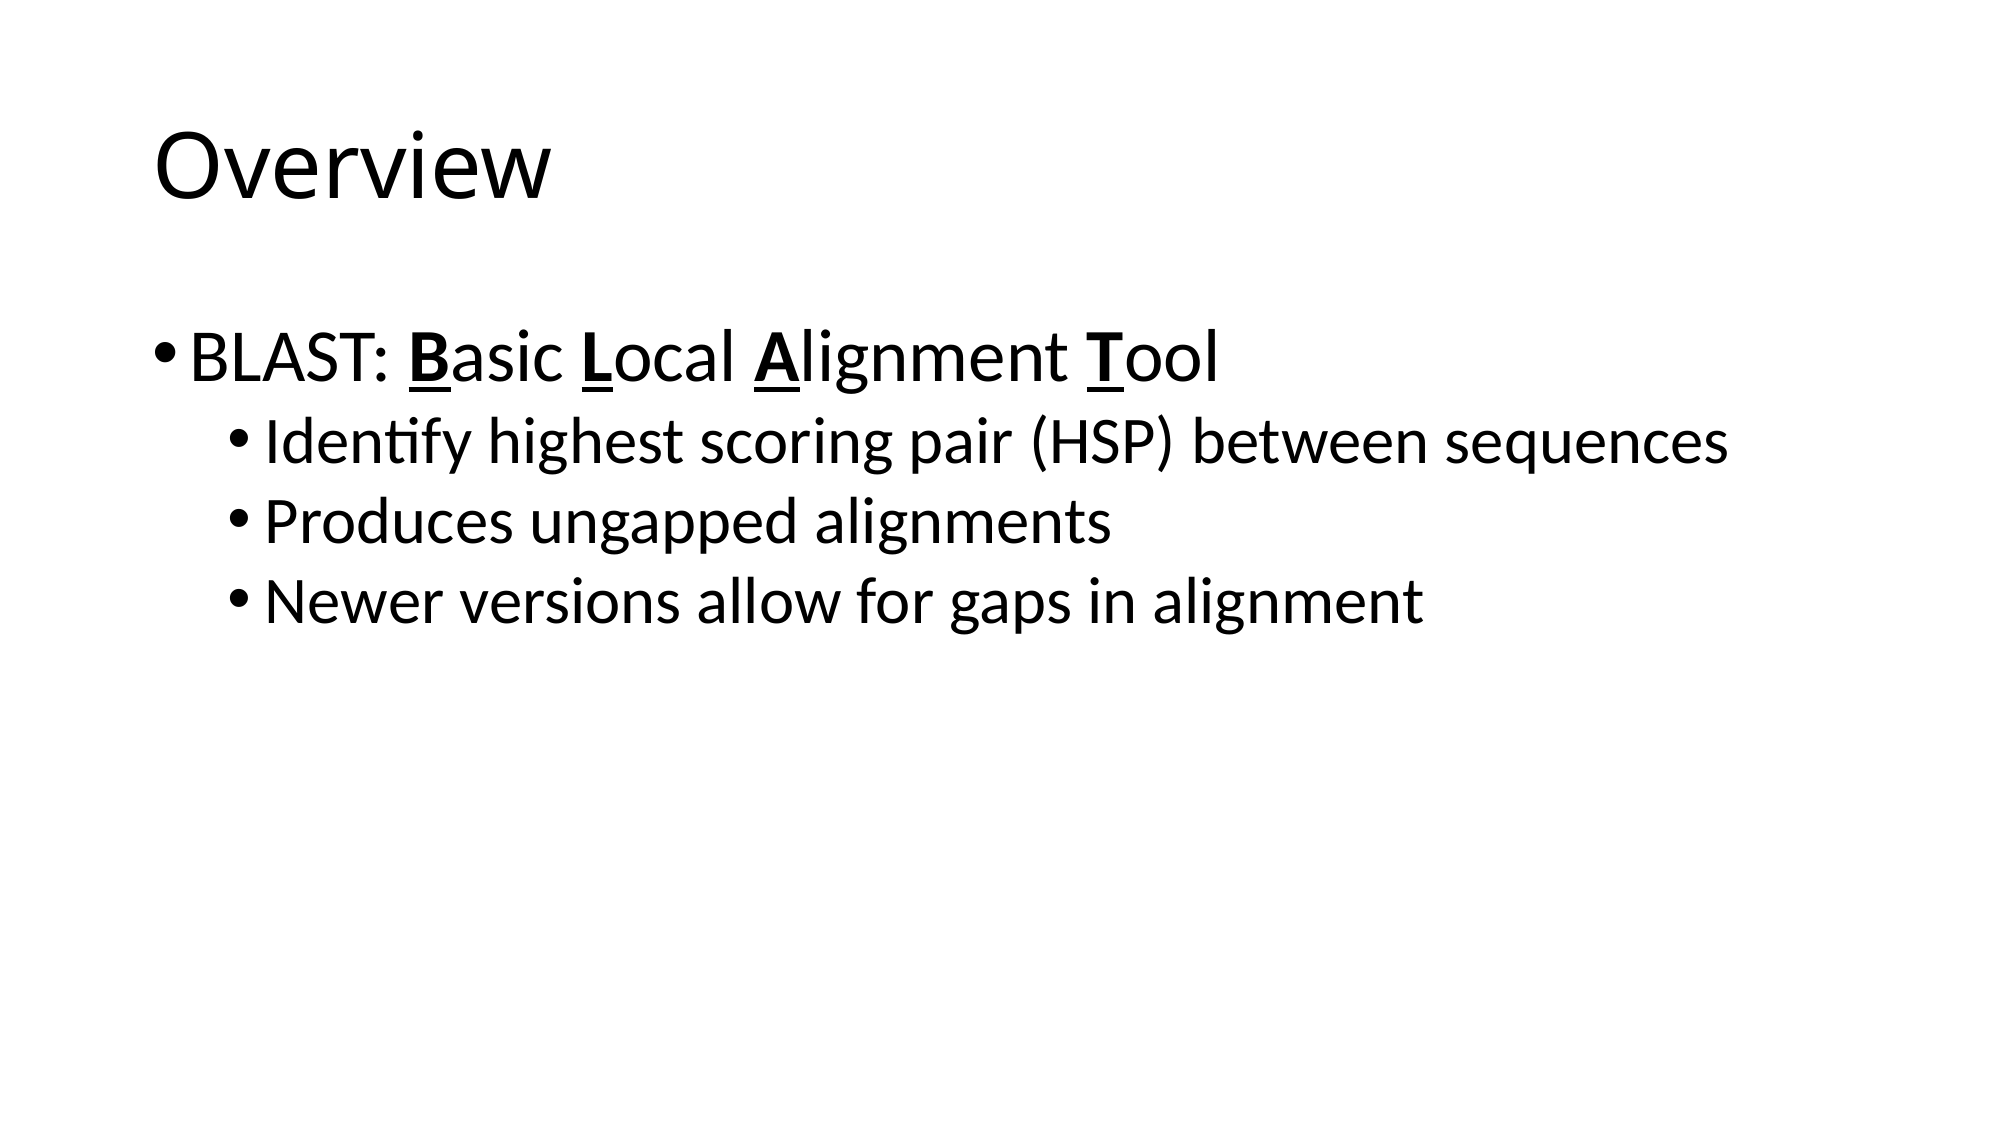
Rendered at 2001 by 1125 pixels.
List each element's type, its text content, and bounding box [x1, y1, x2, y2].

title Overview [137, 59, 1863, 278]
list BLAST: Basic Local Alignment Tool Identify highest scoring pair (HSP) between sequences Produces ungapped alignments Newer versions allow for gaps in alignment [137, 299, 1863, 1014]
